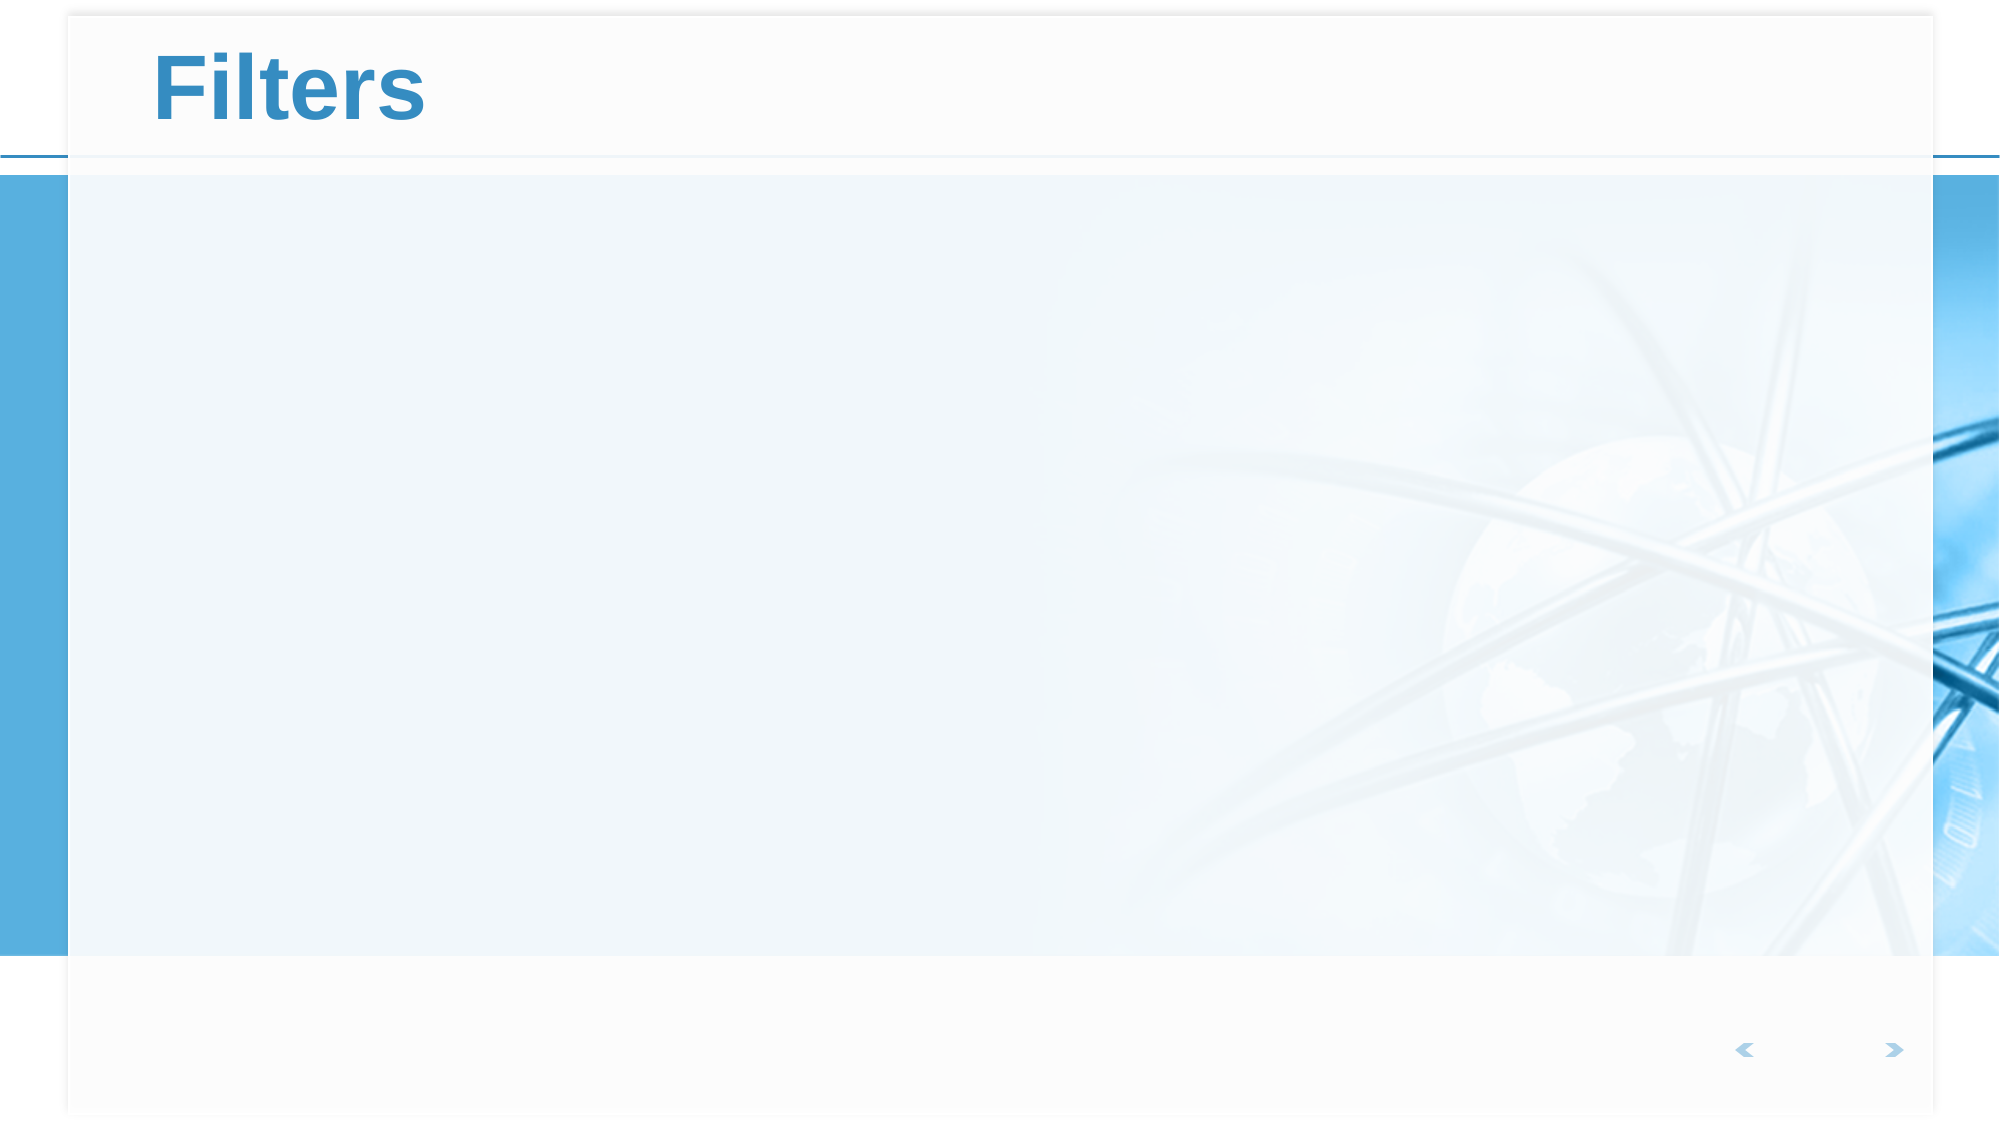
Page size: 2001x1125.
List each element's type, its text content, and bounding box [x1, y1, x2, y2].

title Filters [137, 29, 1863, 150]
picture [0, 0, 2001, 1125]
